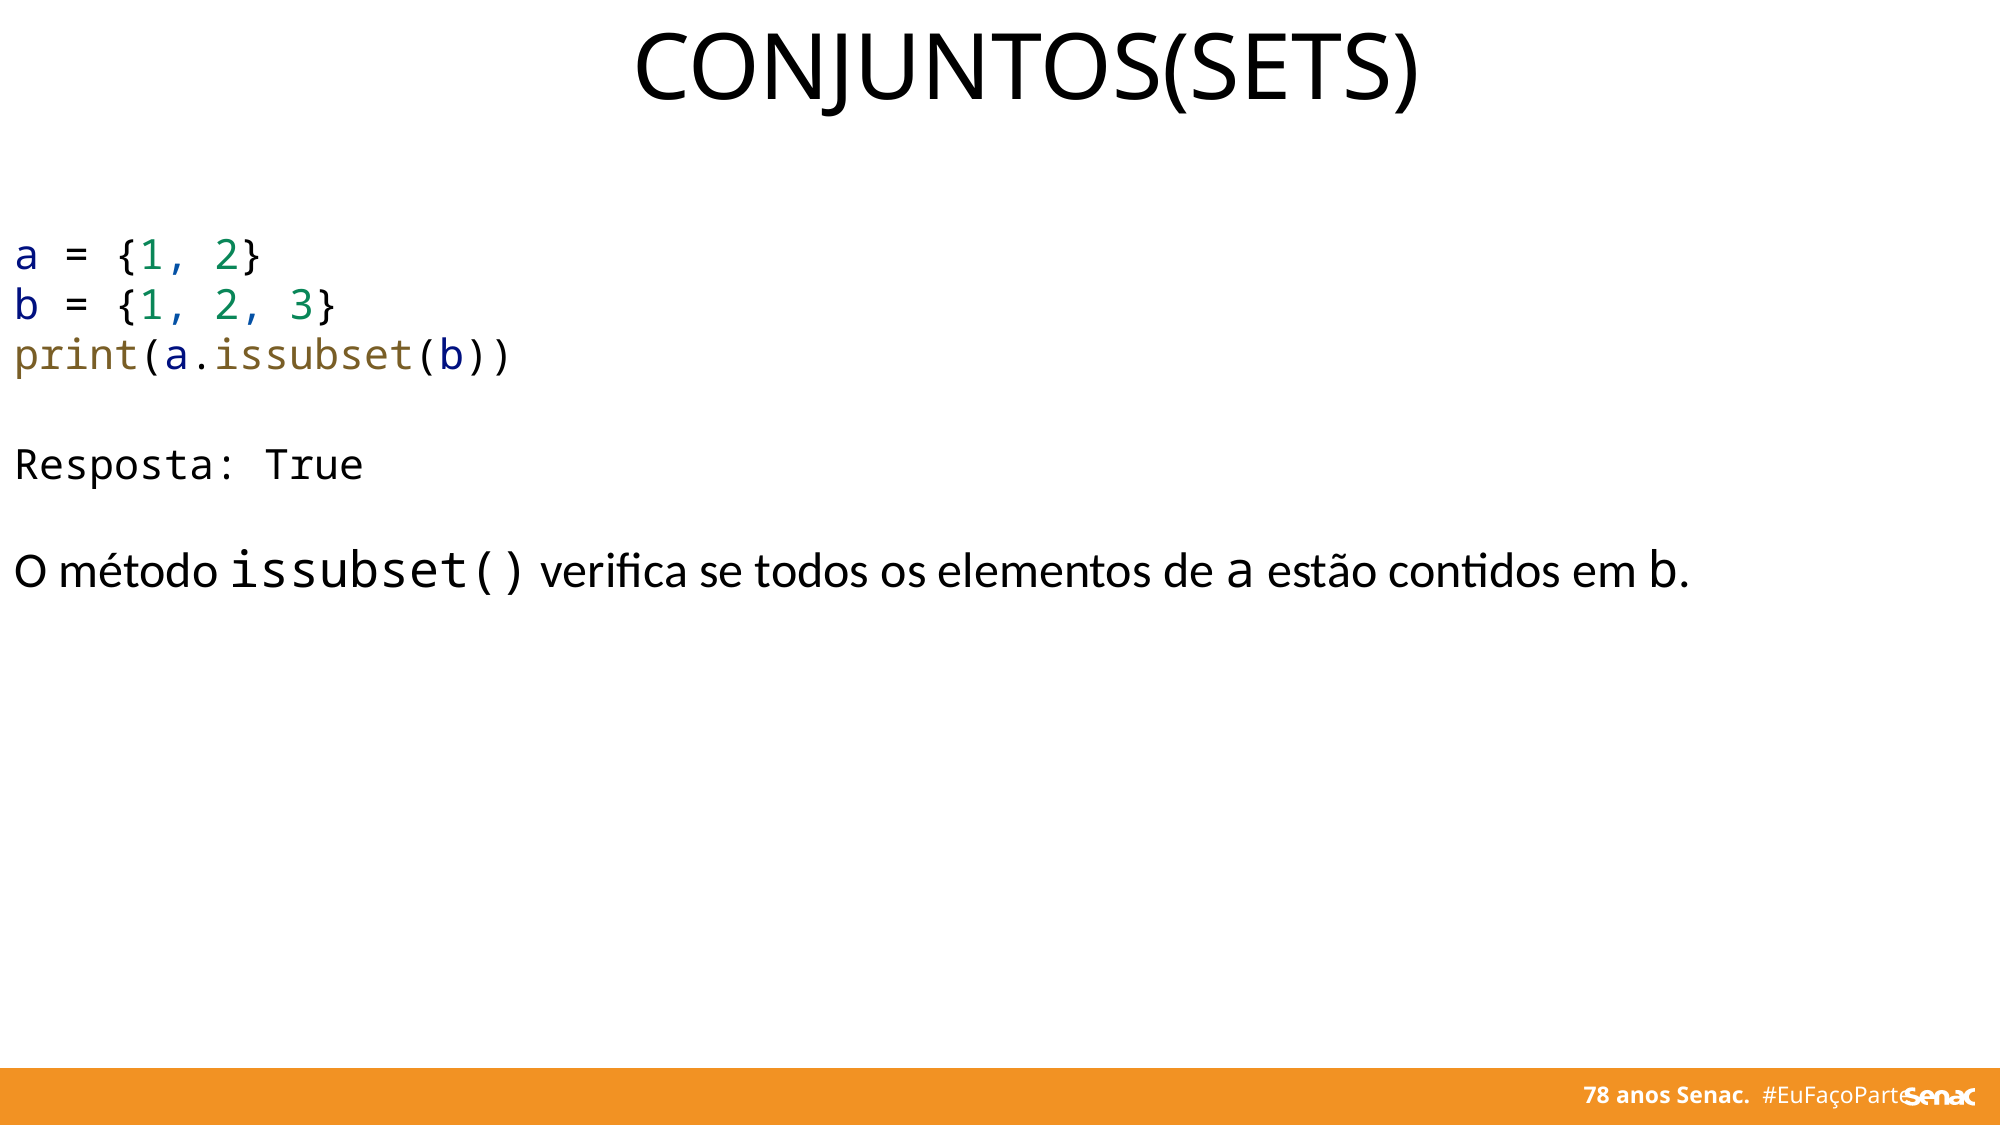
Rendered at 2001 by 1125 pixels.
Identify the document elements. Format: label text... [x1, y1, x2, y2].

text_box CONJUNTOS(SETS) a = {1, 2} b = {1, 2, 3} print(a.issubset(b)) Resposta: True O método issubset() verifica se todos os elementos de a estão contidos em b. [0, 0, 1899, 1125]
picture [1899, 1069, 1976, 1123]
